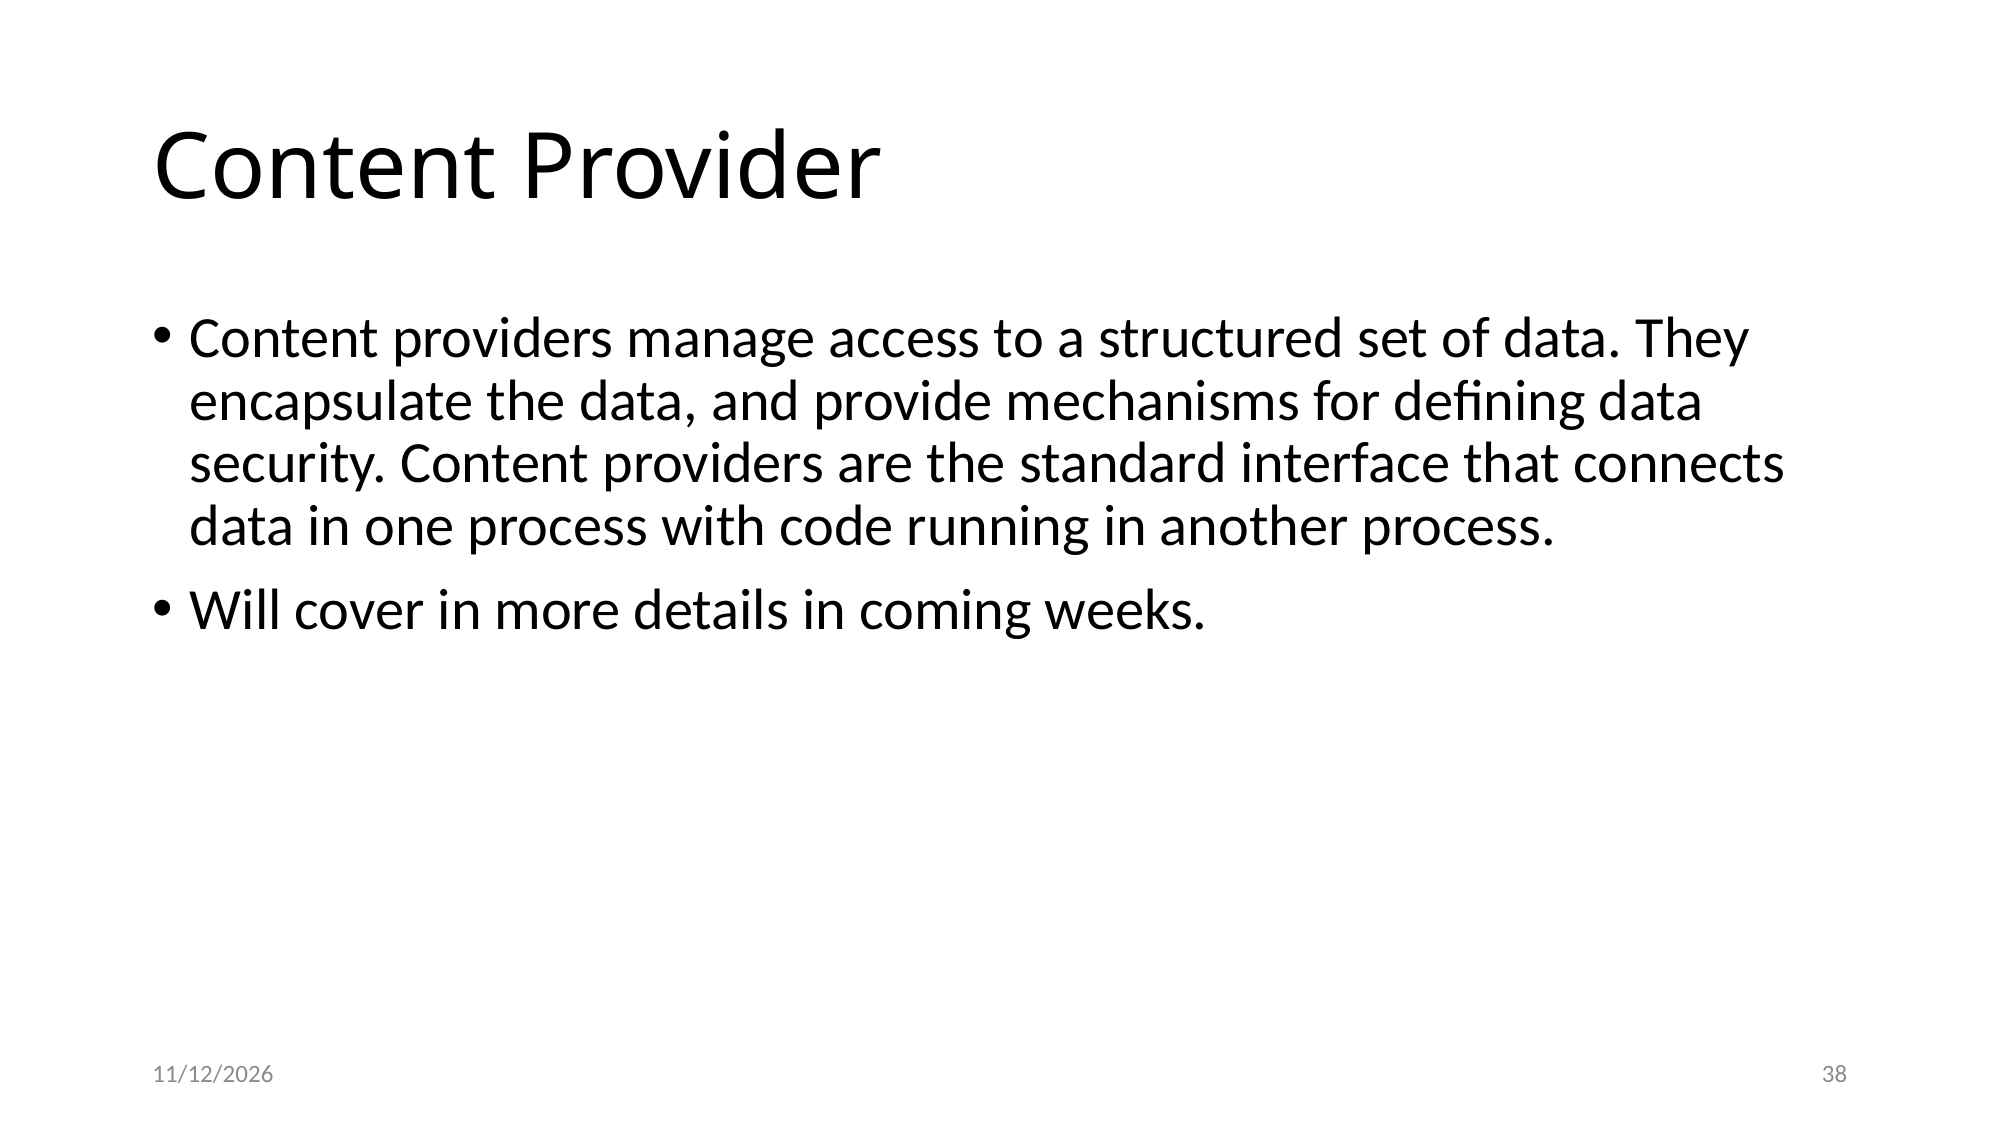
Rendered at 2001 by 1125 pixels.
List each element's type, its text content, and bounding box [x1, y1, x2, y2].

list Content providers manage access to a structured set of data. They encapsulate the data, and provide mechanisms for defining data security. Content providers are the standard interface that connects data in one process with code running in another process. Will cover in more details in coming weeks. [137, 299, 1863, 1014]
title Content Provider [137, 59, 1863, 278]
slide_number 38 [1412, 1042, 1863, 1103]
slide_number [137, 1042, 588, 1103]
